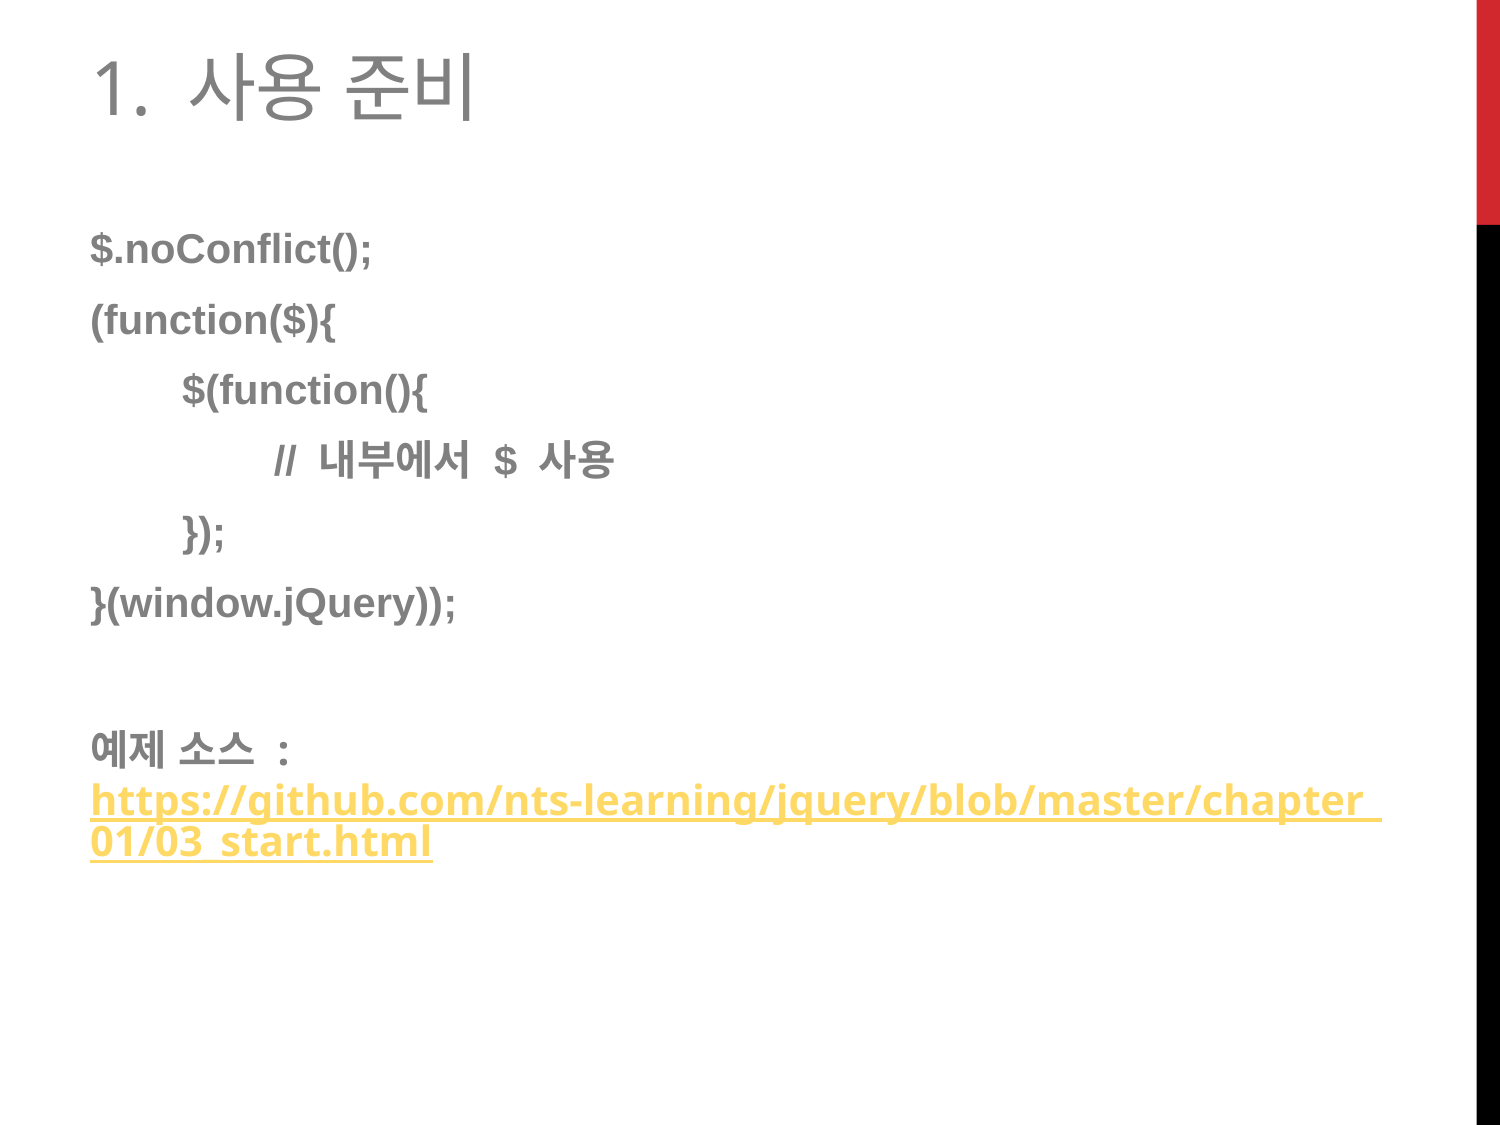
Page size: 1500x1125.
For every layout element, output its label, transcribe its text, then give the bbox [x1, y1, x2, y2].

list $.noConflict(); (function($){ $(function(){ // 내부에서 $ 사용 }); }(window.jQuery)); [75, 214, 1325, 716]
title 1. 사용 준비 [75, 0, 1025, 138]
text_box 예제 소스 : https://github.com/nts-learning/jquery/blob/master/chapter_01/03_start.html [75, 716, 1400, 1047]
